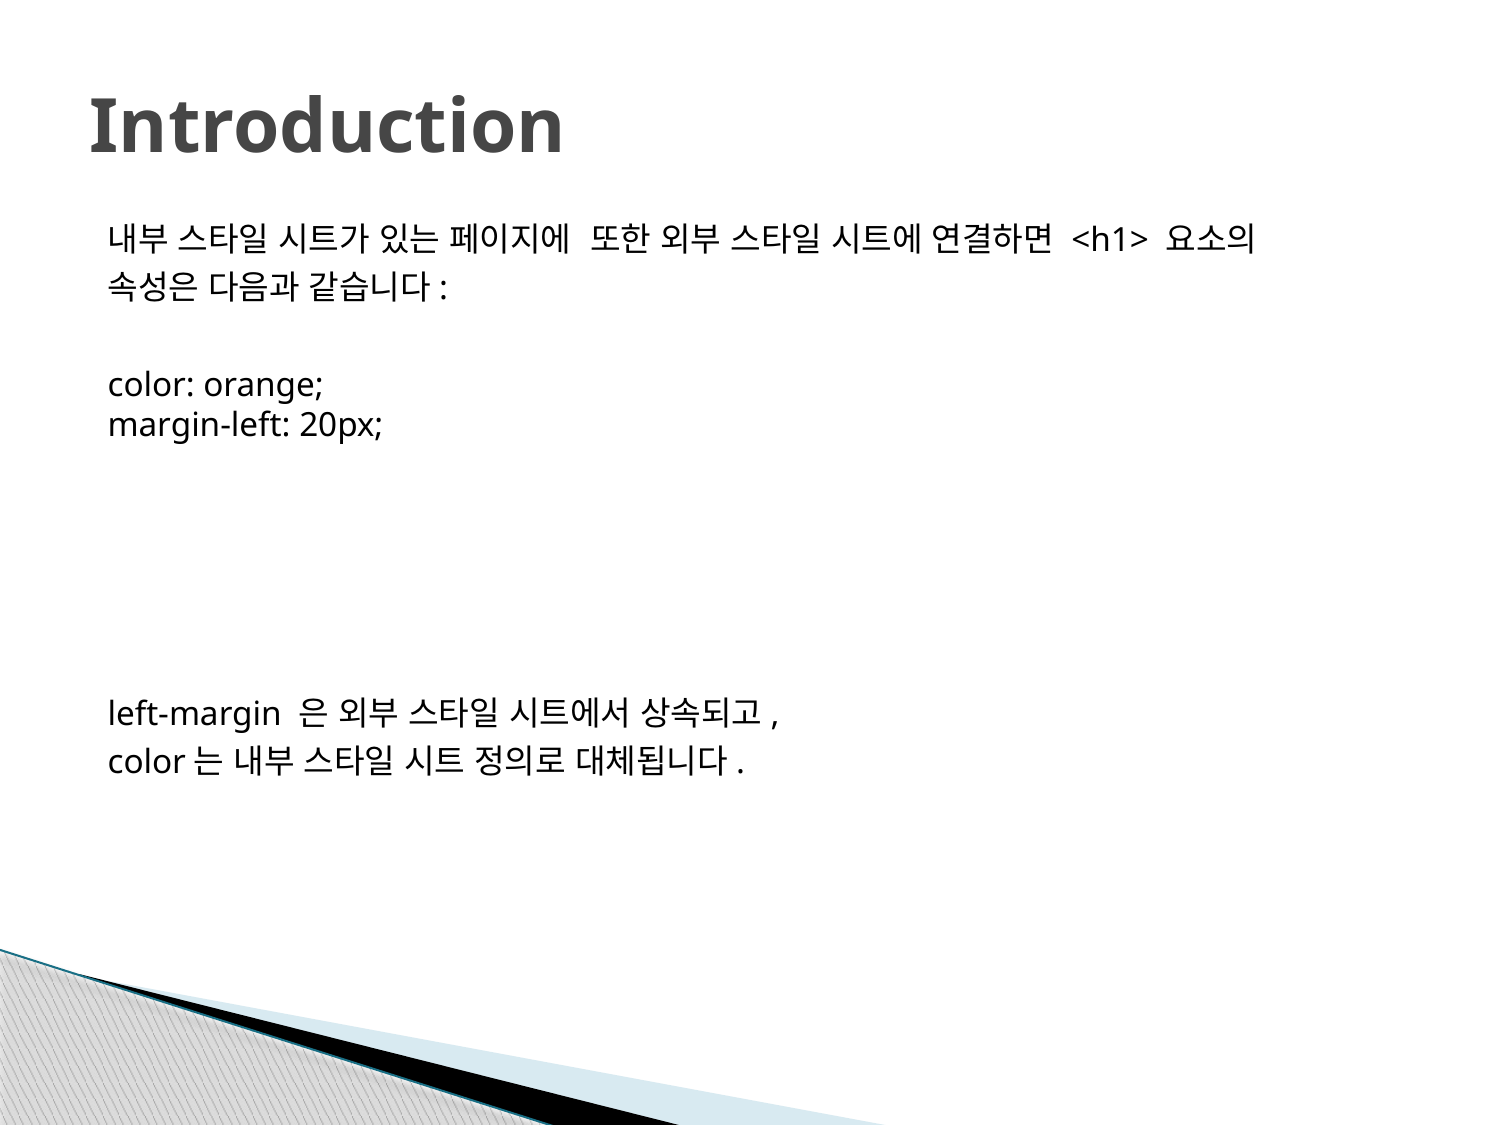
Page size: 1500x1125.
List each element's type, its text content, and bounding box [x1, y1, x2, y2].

list 내부 스타일 시트가 있는 페이지에 또한 외부 스타일 시트에 연결하면 <h1> 요소의 속성은 다음과 같습니다: color: orange; margin-left: 20px; left-margin 은 외부 스타일 시트에서 상속되고, color는 내부 스타일 시트 정의로 대체됩니다. [75, 210, 1425, 1008]
title Introduction [75, 45, 1425, 200]
